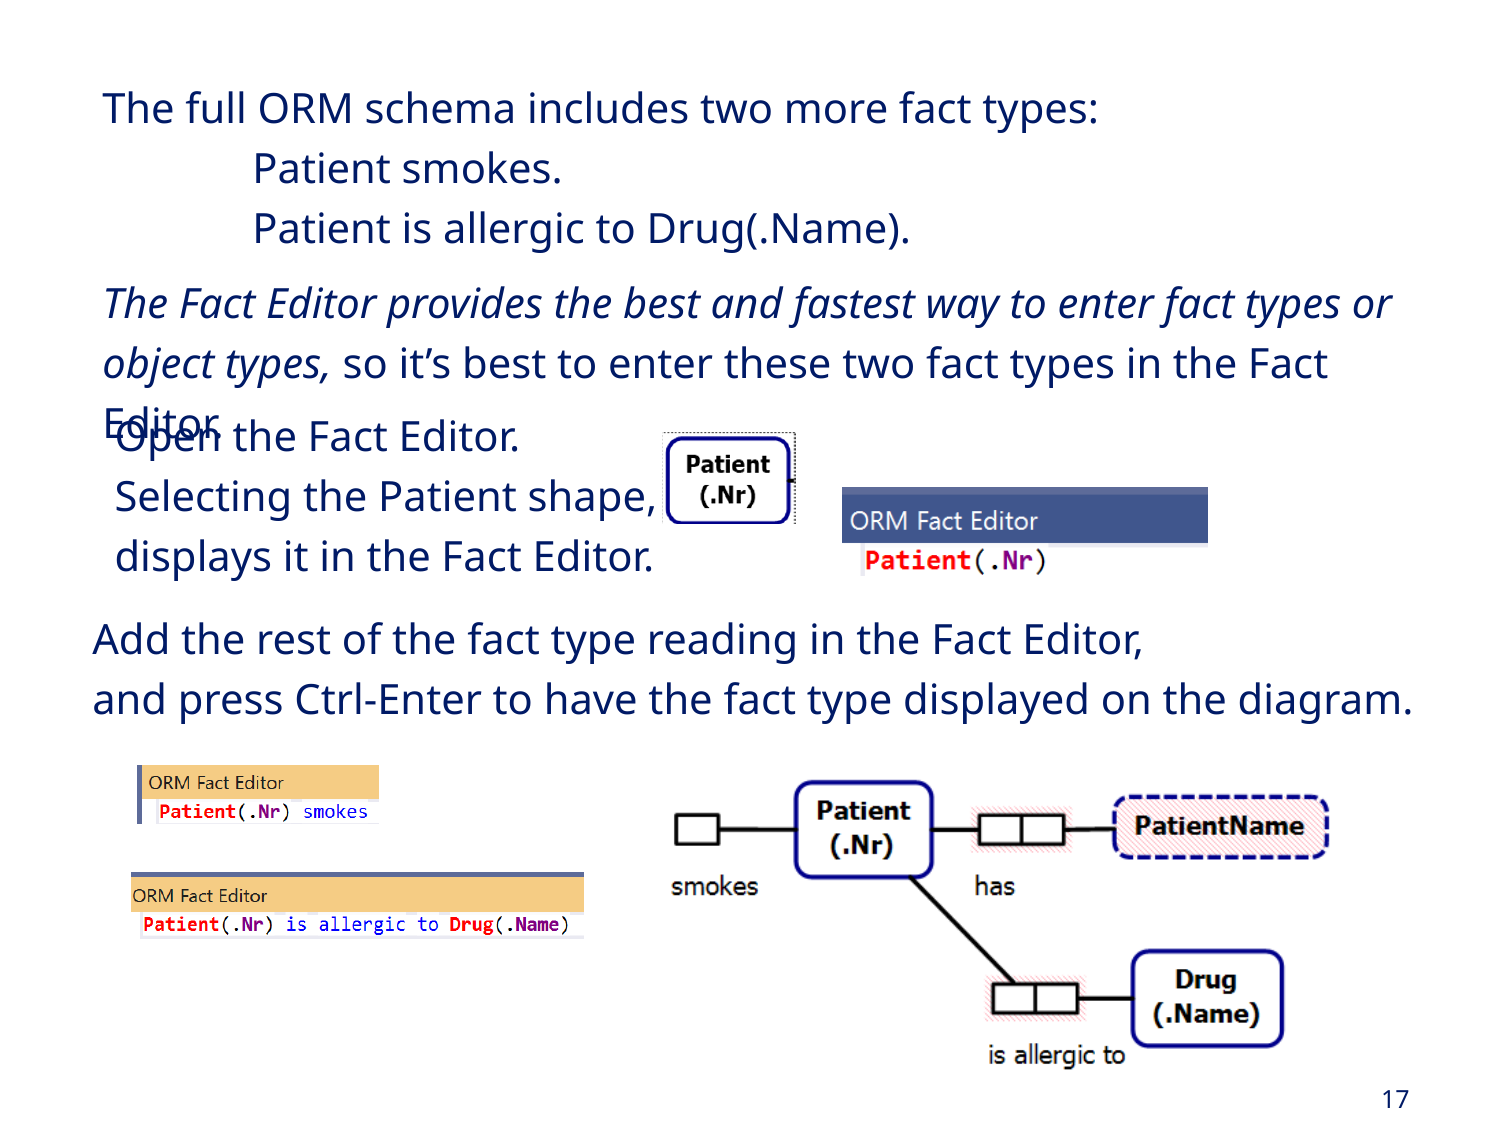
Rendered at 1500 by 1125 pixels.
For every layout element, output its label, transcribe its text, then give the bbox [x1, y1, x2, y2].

picture [662, 432, 796, 524]
slide_number 17 [1074, 1075, 1425, 1125]
text_box The full ORM schema includes two more fact types: Patient smokes. Patient is allergic to Drug(.Name). The Fact Editor provides the best and fastest way to enter fact types or object types, so it’s best to enter these two fact types in the Fact Editor. [87, 64, 1463, 455]
picture [130, 872, 584, 947]
picture [842, 487, 1209, 576]
picture [137, 765, 379, 824]
text_box Open the Fact Editor. Selecting the Patient shape, displays it in the Fact Editor. [99, 392, 831, 588]
text_box Add the rest of the fact type reading in the Fact Editor, and press Ctrl-Enter to have the fact type displayed on the diagram. [77, 595, 1429, 730]
picture [662, 765, 1333, 1076]
